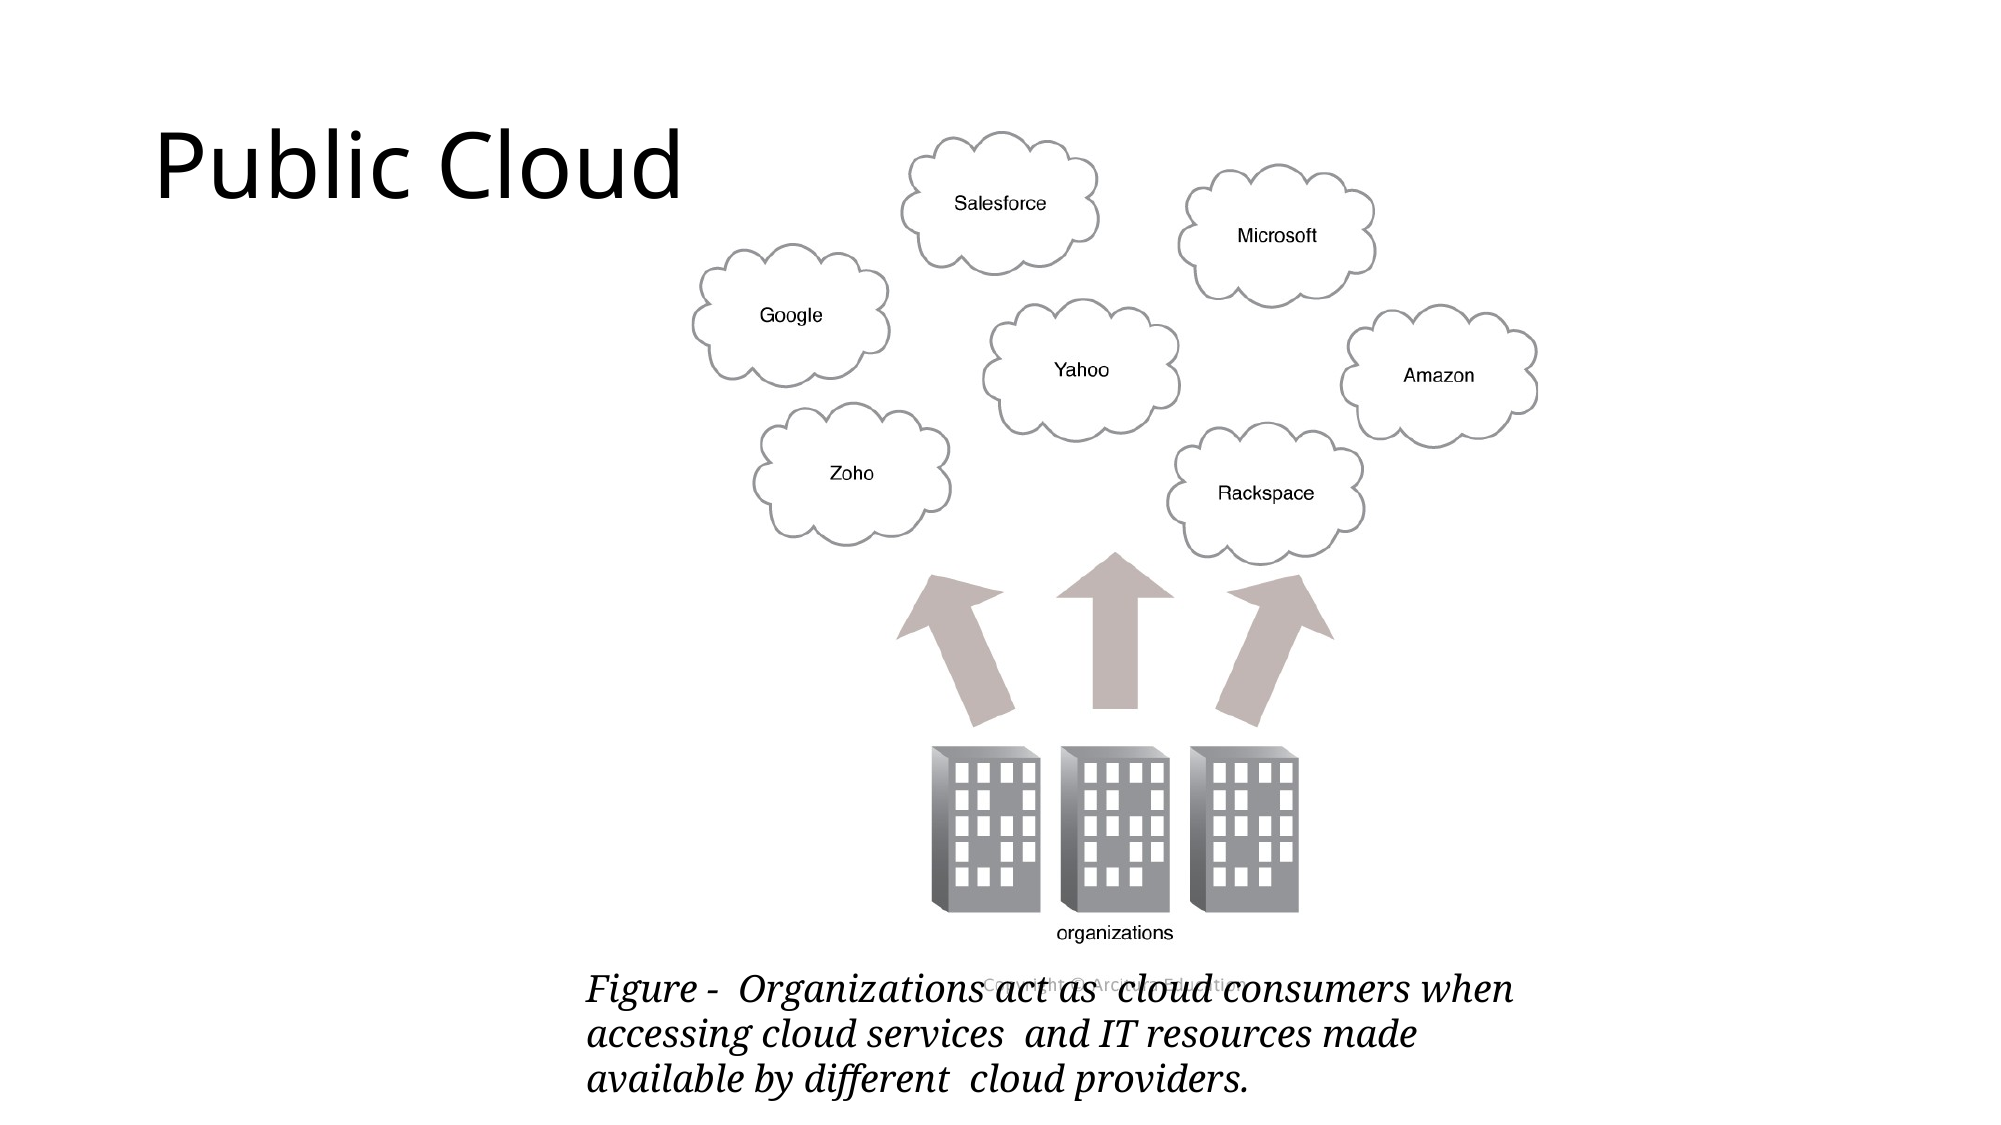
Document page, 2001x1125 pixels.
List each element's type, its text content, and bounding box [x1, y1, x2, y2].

title Public Cloud [137, 59, 1863, 278]
text_box Figure - Organizations act as cloud consumers when accessing cloud services and IT resources made available by different cloud providers. [571, 957, 1572, 1108]
text_box [691, 131, 1539, 957]
